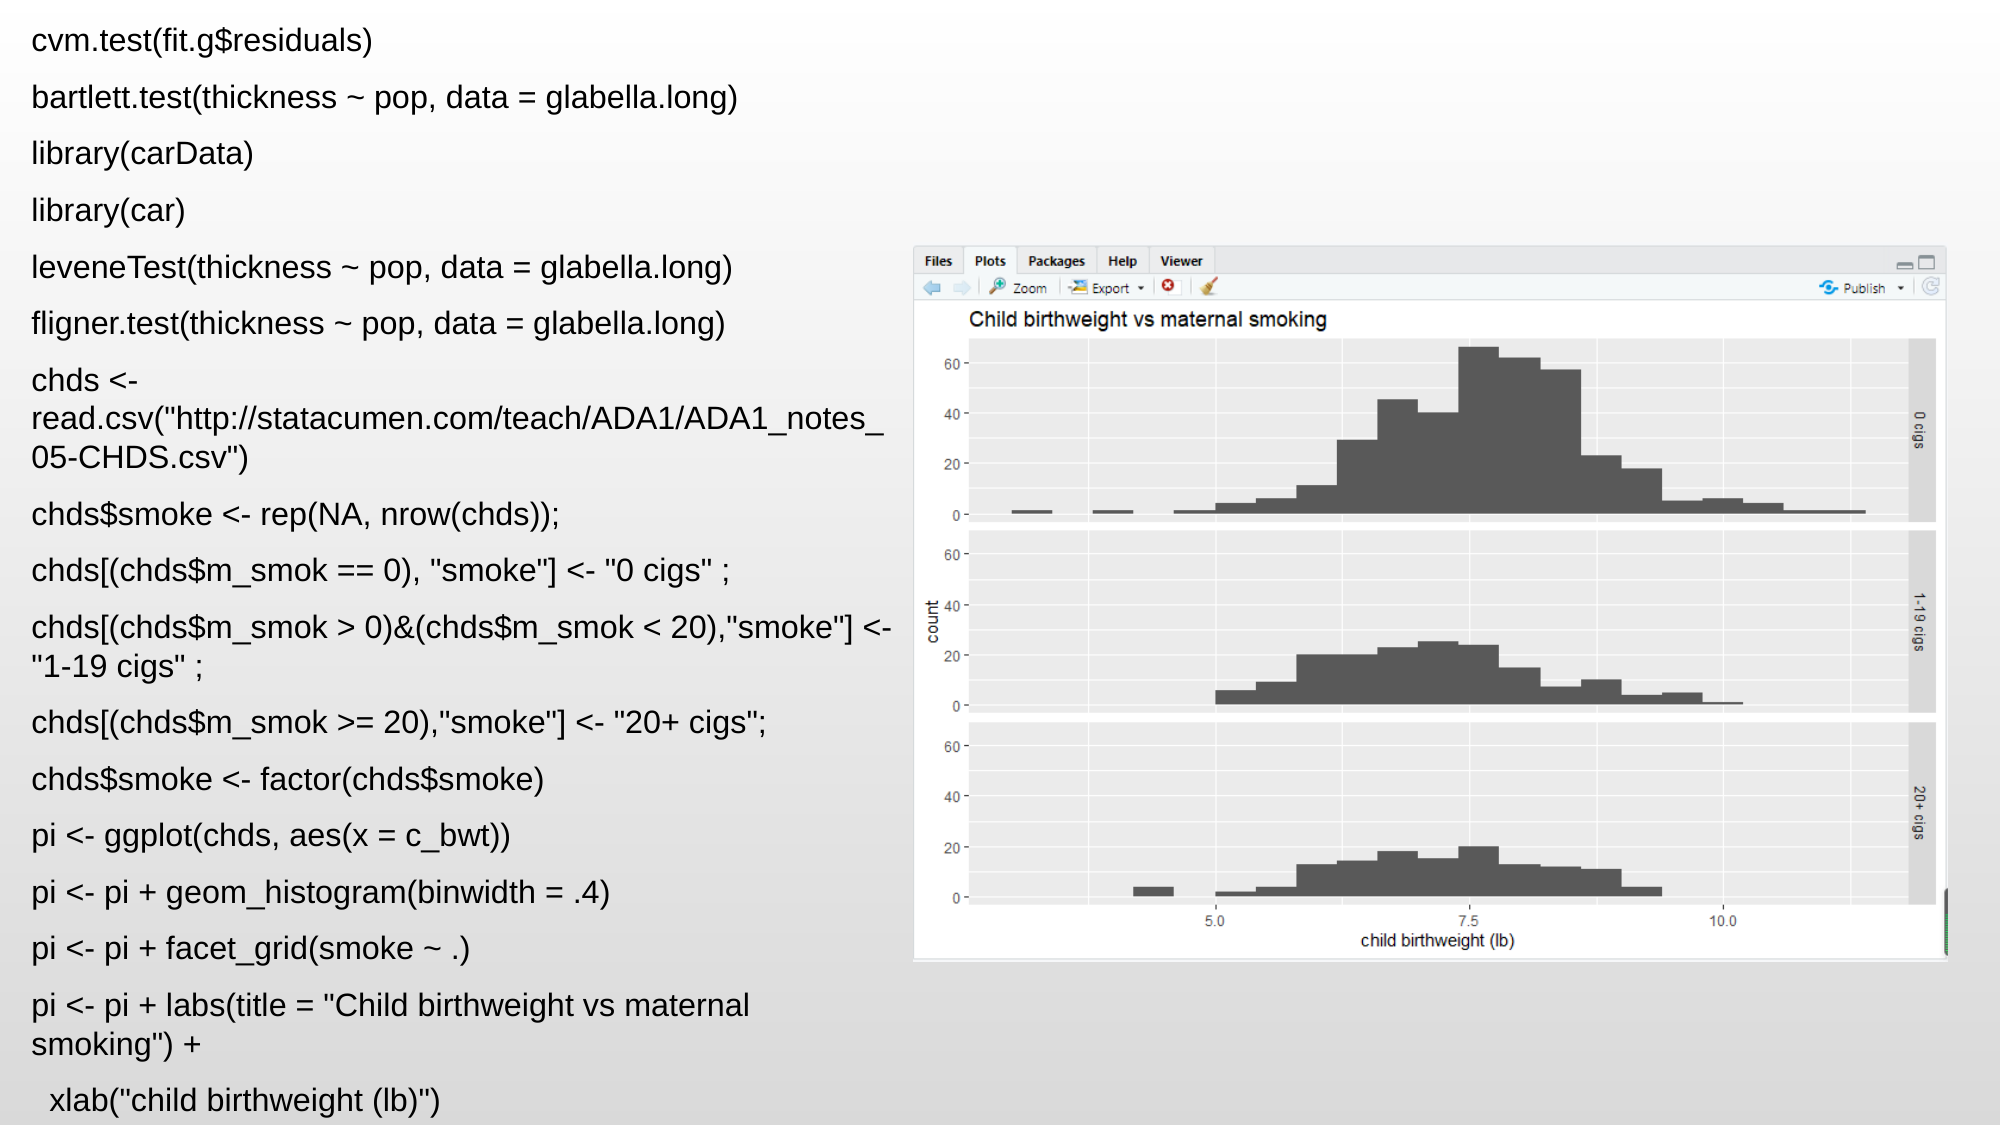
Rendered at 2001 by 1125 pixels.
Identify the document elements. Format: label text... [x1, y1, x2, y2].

picture [913, 242, 1948, 962]
list cvm.test(fit.g$residuals) bartlett.test(thickness ~ pop, data = glabella.long) library(carData) library(car) leveneTest(thickness ~ pop, data = glabella.long) fligner.test(thickness ~ pop, data = glabella.long) chds <- read.csv("http://statacumen.com/teach/ADA1/ADA1_notes_05-CHDS.csv") chds$smoke <- rep(NA, nrow(chds)); chds[(chds$m_smok == 0), "smoke"] <- "0 cigs" ; chds[(chds$m_smok > 0)&(chds$m_smok < 20),"smoke"] <- "1-19 cigs" ; chds[(chds$m_smok >= 20),"smoke"] <- "20+ cigs"; chds$smoke <- factor(chds$smoke) pi <- ggplot(chds, aes(x = c_bwt)) pi <- pi + geom_histogram(binwidth = .4) pi <- pi + facet_grid(smoke ~ .) pi <- pi + labs(title = "Child birthweight vs maternal smoking") + xlab("child birthweight (lb)") print(pi) [16, 11, 914, 1125]
